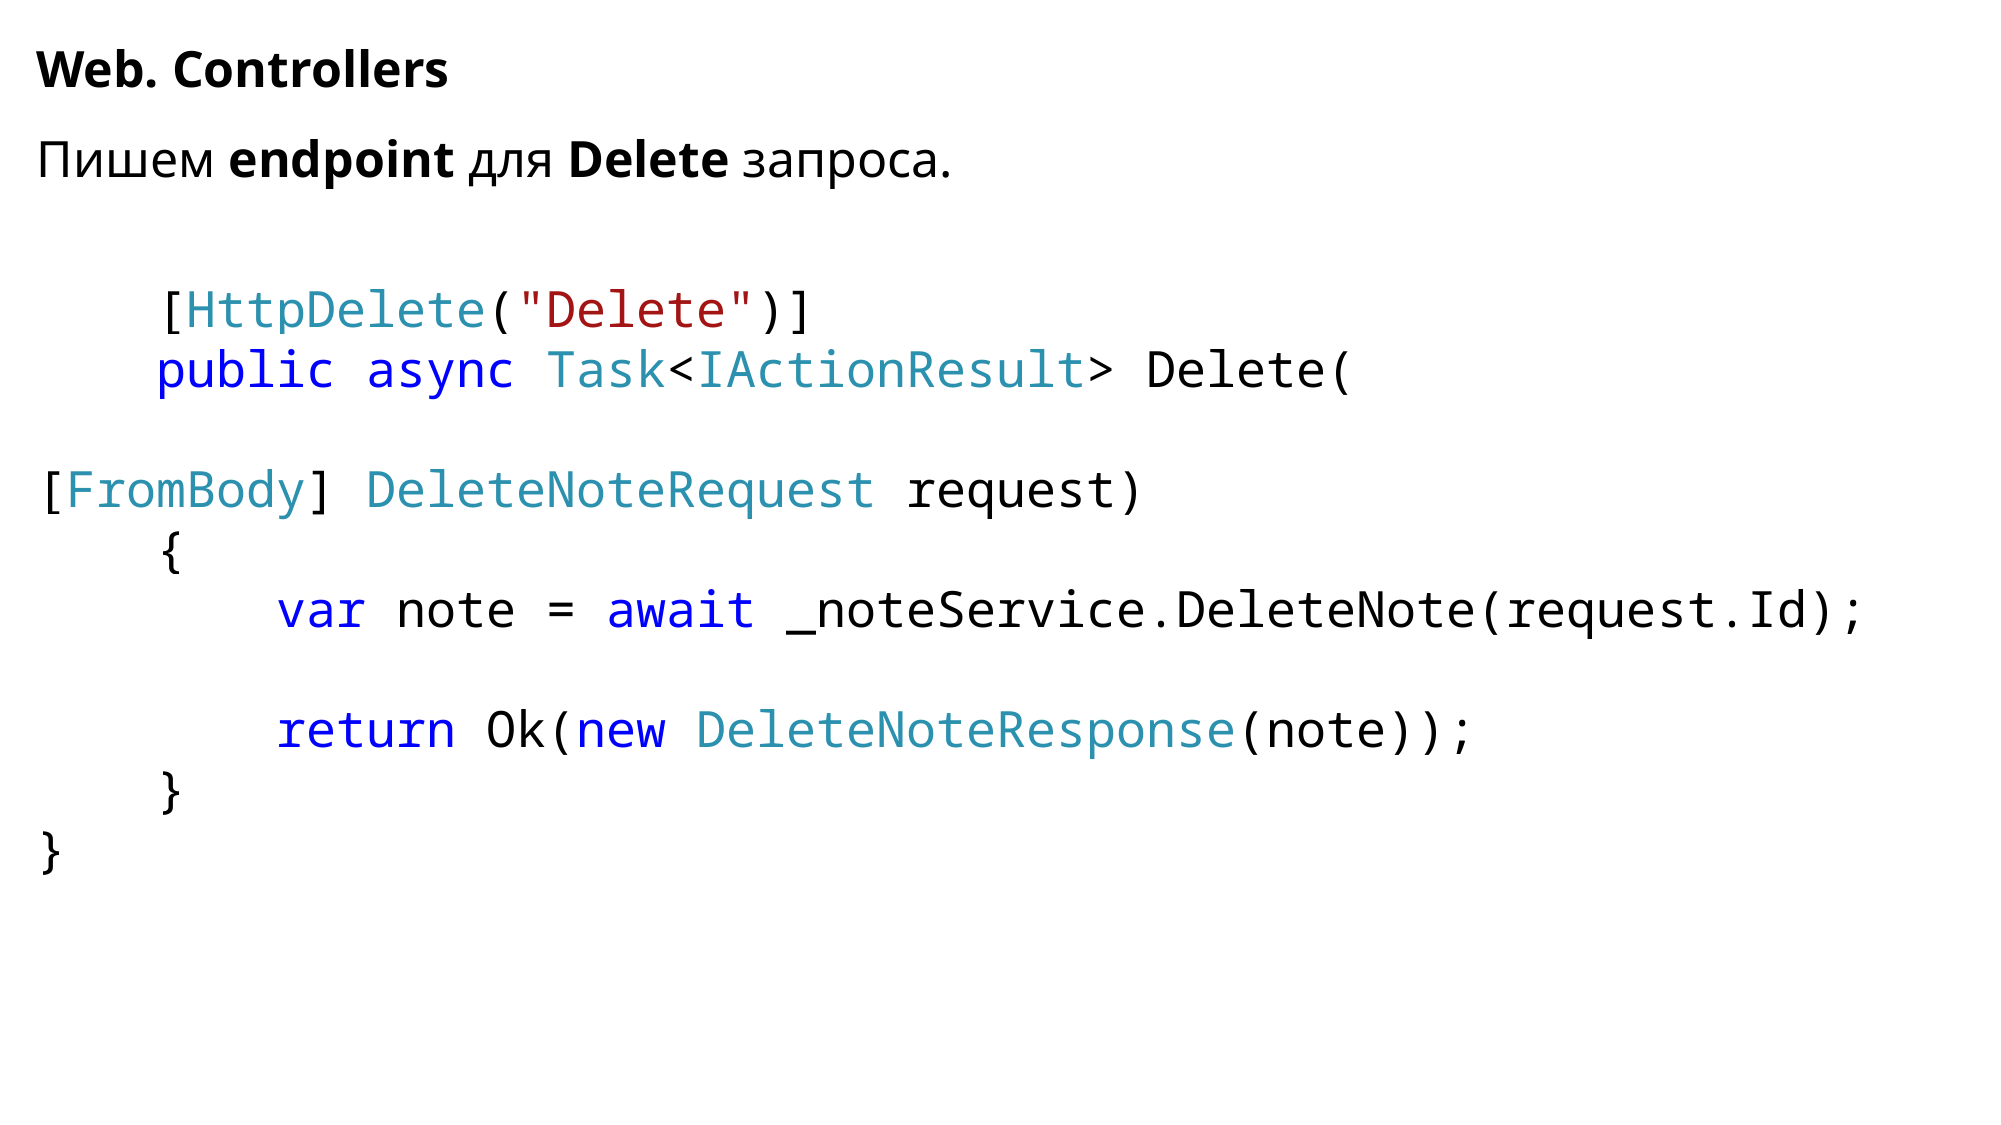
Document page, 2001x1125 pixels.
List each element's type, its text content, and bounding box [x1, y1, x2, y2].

text_box Web. Controllers Пишем endpoint для Delete запроса. [HttpDelete("Delete")] public async Task<IActionResult> Delete( [FromBody] DeleteNoteRequest request) { var note = await _noteService.DeleteNote(request.Id); return Ok(new DeleteNoteResponse(note)); } } [21, 0, 1977, 885]
